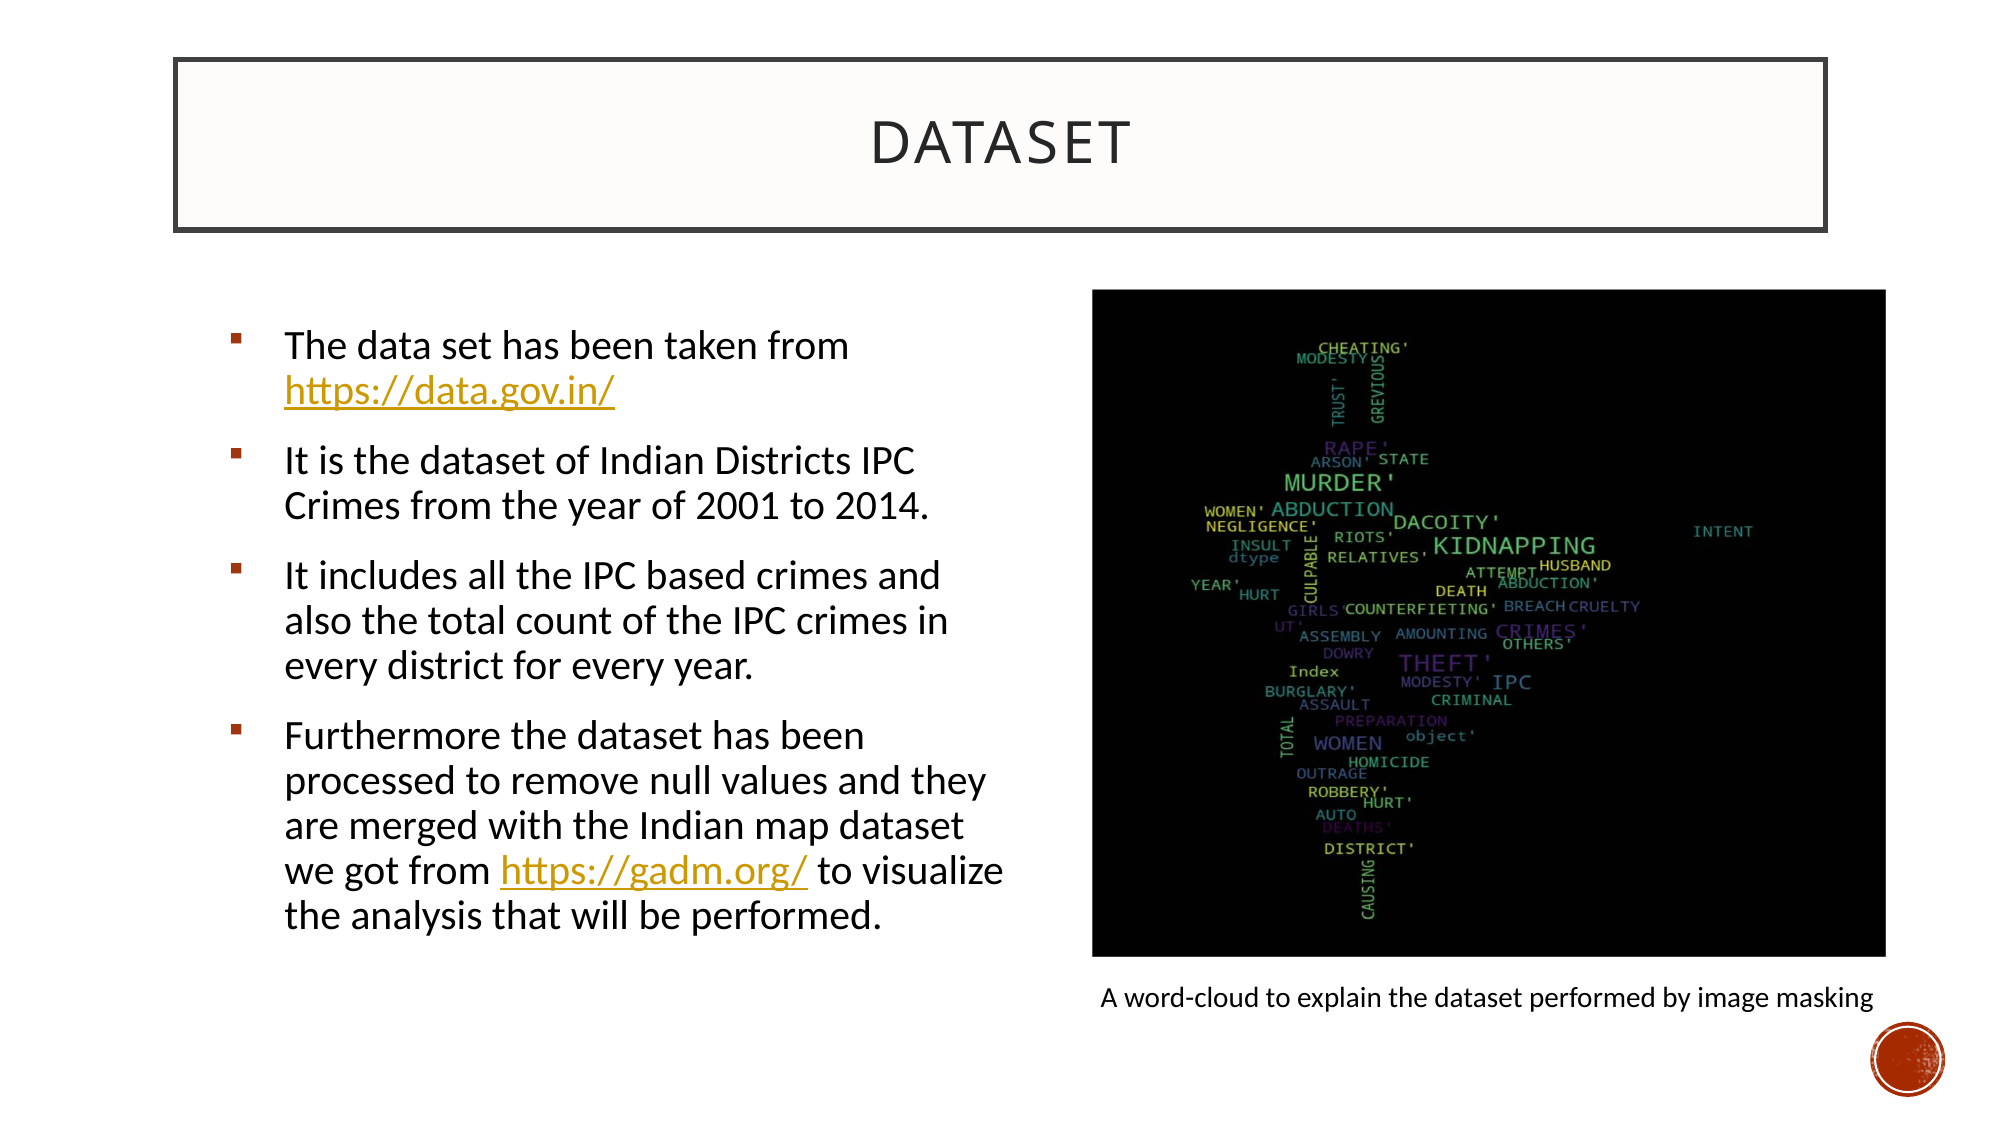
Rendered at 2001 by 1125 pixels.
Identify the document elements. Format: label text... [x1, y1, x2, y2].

picture [1091, 288, 1886, 957]
text_box Dataset [175, 59, 1826, 230]
text_box A word-cloud to explain the dataset performed by image masking [1085, 975, 1905, 1097]
text_box The data set has been taken from https://data.gov.in/ It is the dataset of Indian Districts IPC Crimes from the year of 2001 to 2014. It includes all the IPC based crimes and also the total count of the IPC crimes in every district for every year. Furthermore the dataset has been processed to remove null values and they are merged with the Indian map dataset we got from https://gadm.org/ to visualize the analysis that will be performed. [213, 315, 1032, 982]
